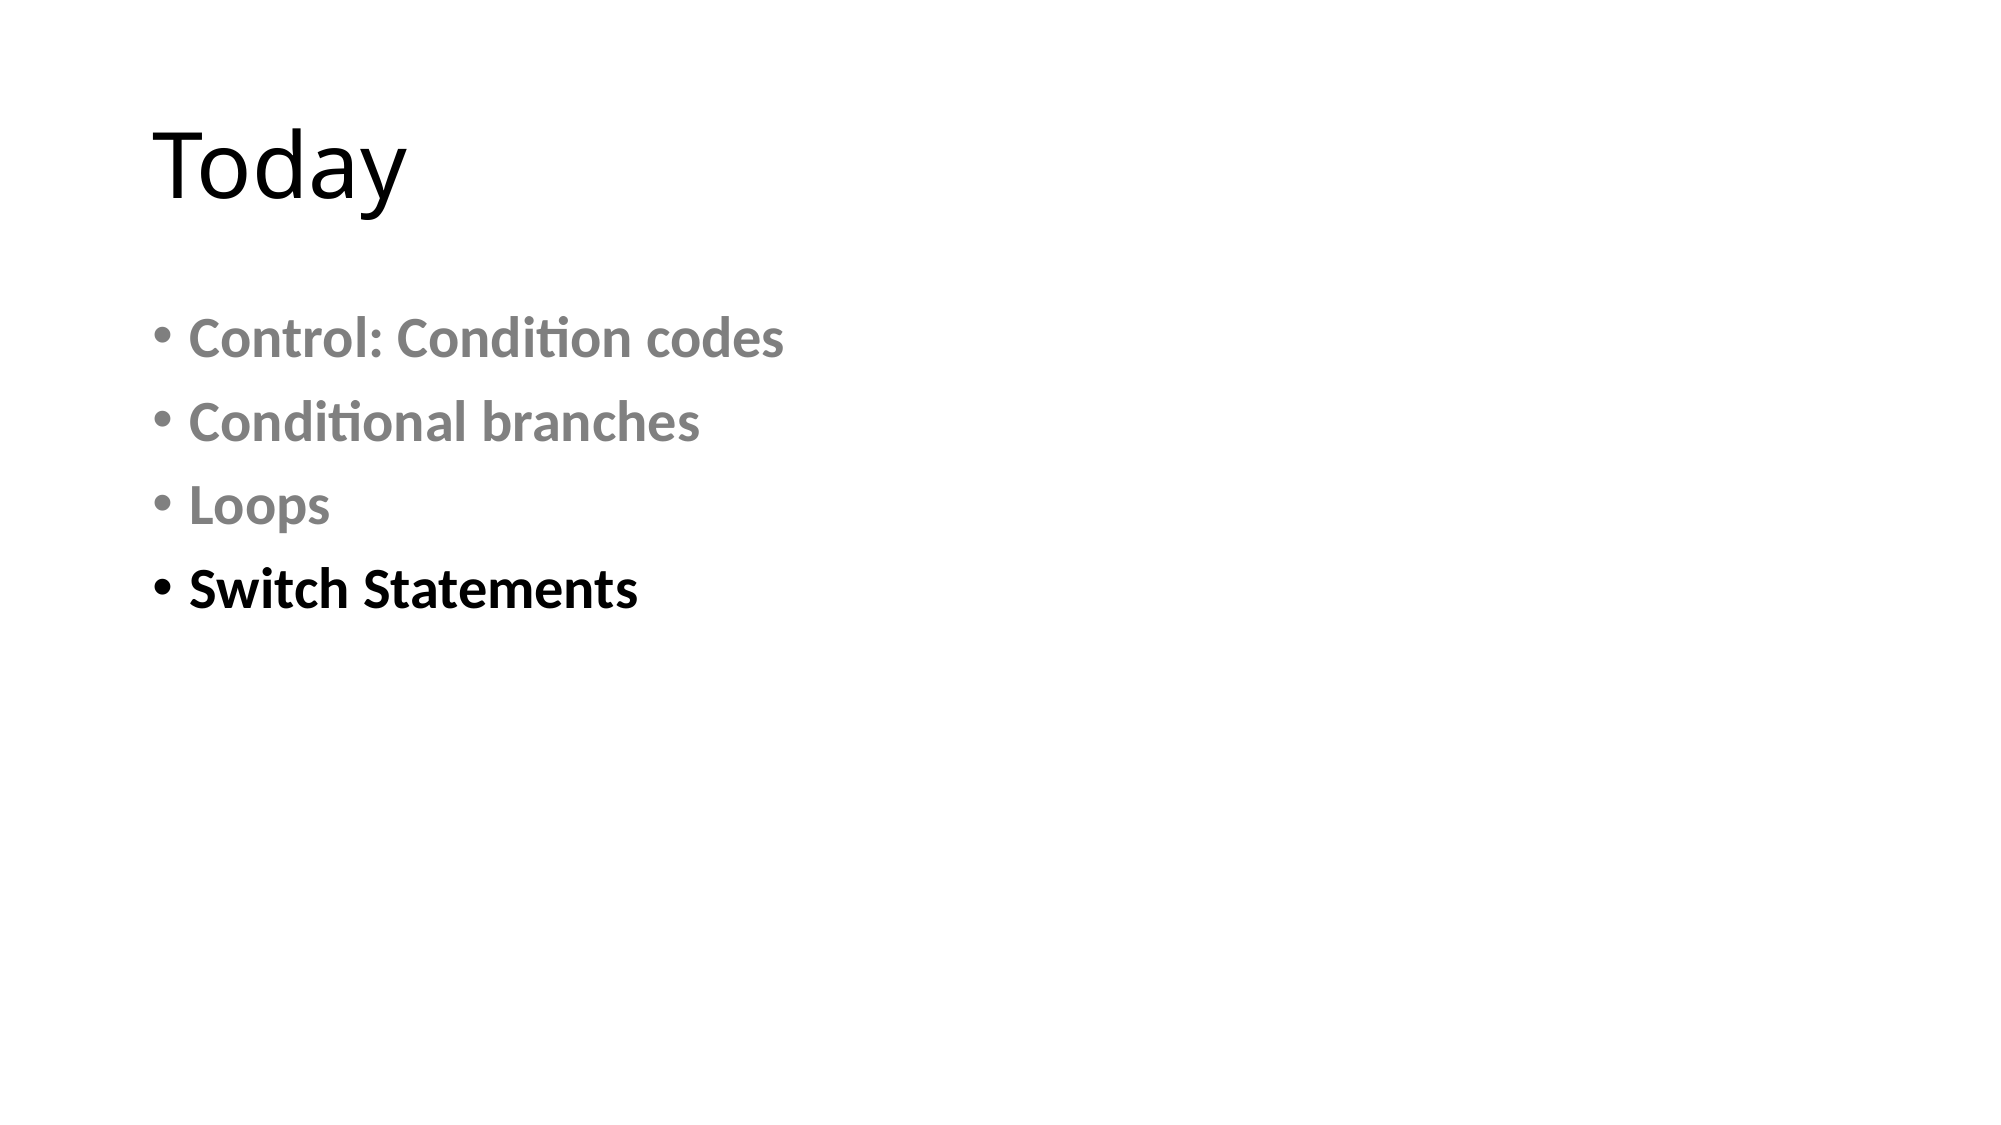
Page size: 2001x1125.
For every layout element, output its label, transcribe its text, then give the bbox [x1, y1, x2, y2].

title Today [137, 59, 1863, 278]
list Control: Condition codes Conditional branches Loops Switch Statements [137, 299, 1863, 1014]
